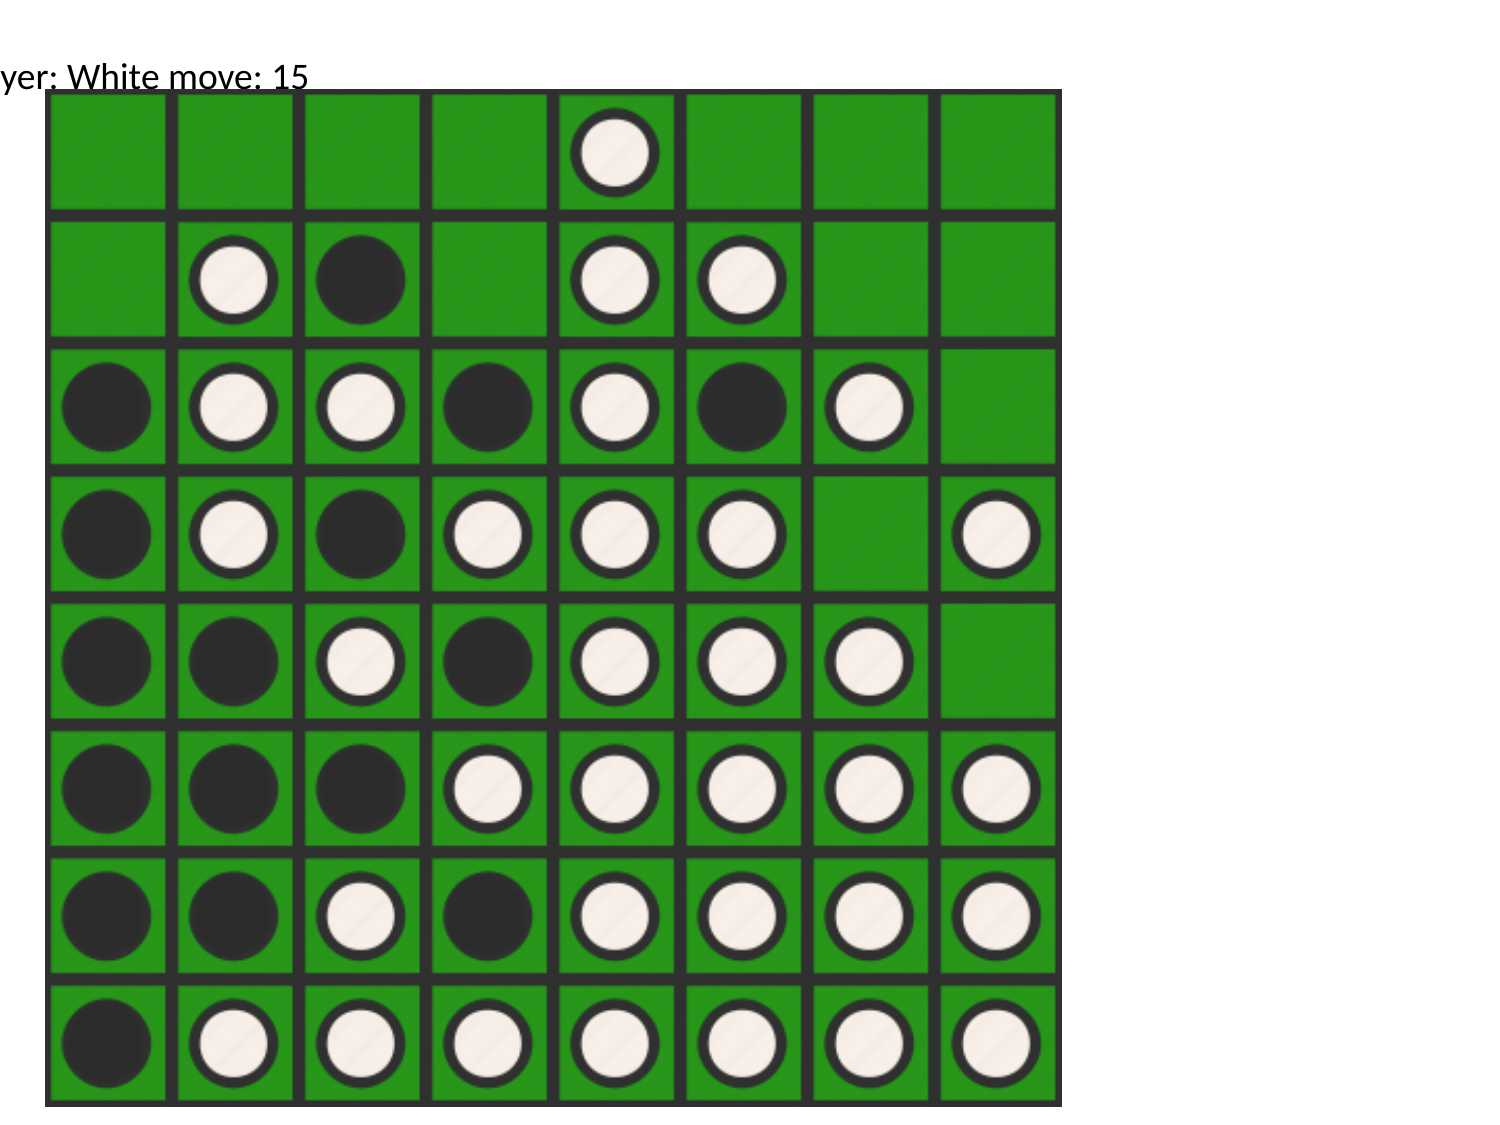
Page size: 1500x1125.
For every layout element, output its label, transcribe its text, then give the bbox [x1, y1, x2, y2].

picture [44, 89, 1062, 1107]
text_box turn: 46 player: White move: 15 [0, 44, 325, 105]
